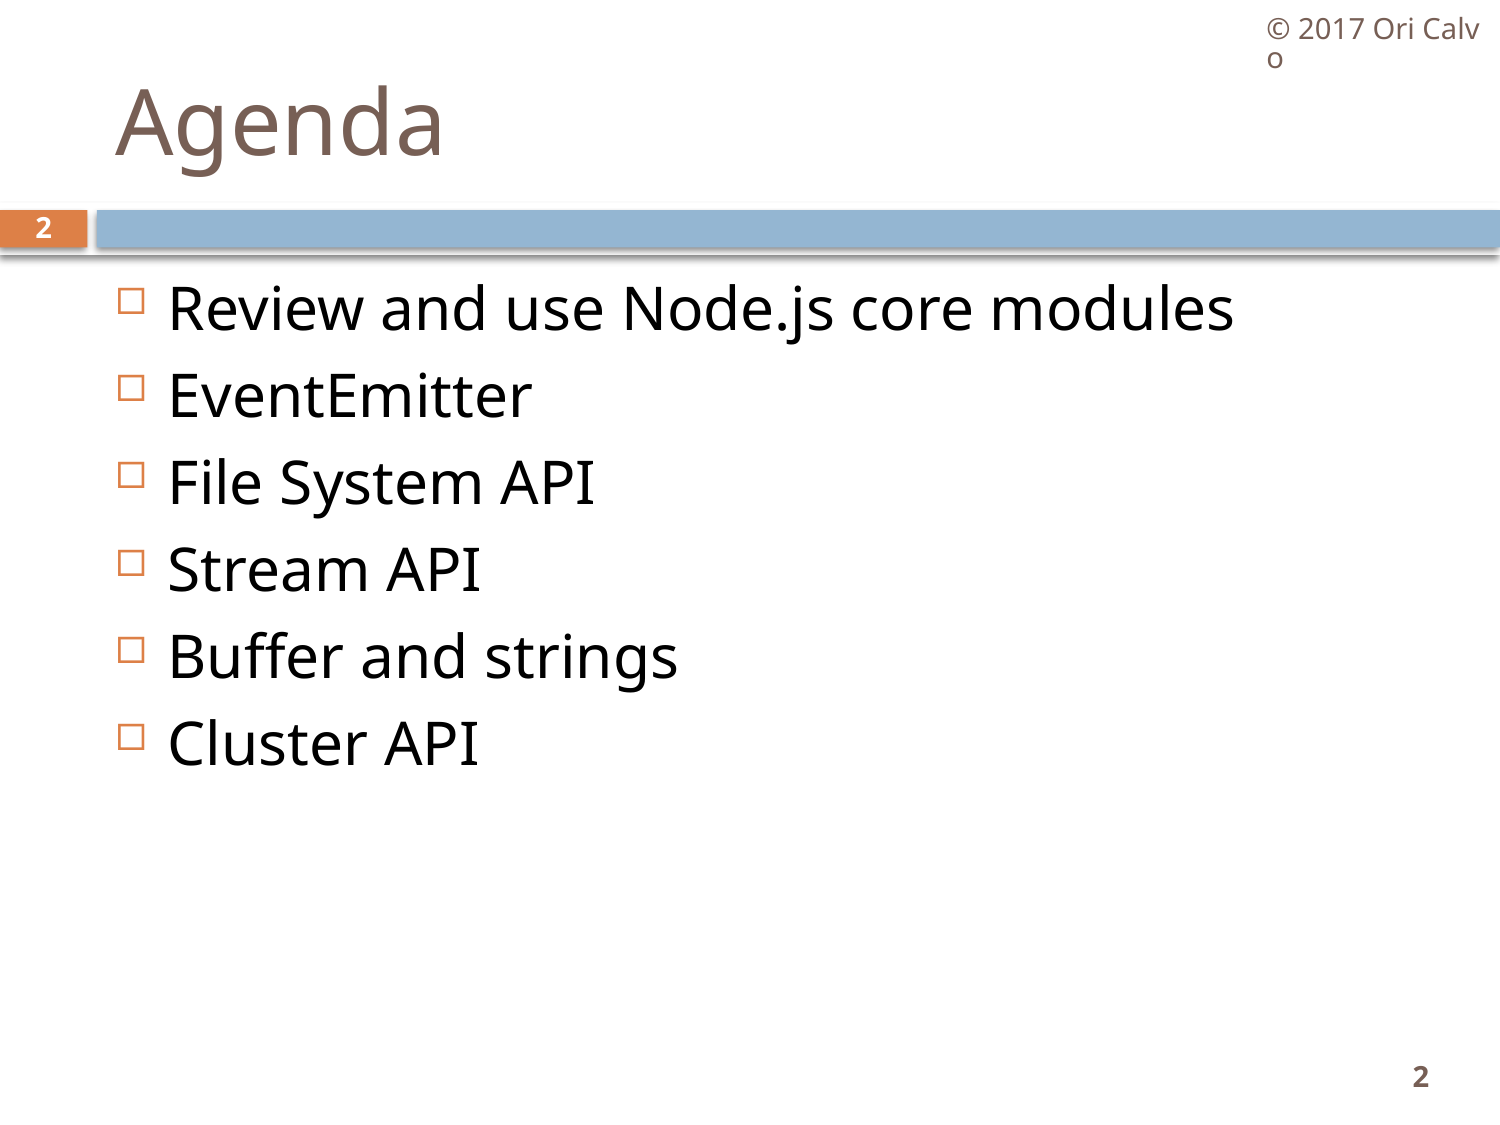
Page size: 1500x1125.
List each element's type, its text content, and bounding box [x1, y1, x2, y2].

list Review and use Node.js core modules EventEmitter File System API Stream API Buffer and strings Cluster API [100, 262, 1438, 1000]
title Agenda [100, 37, 1438, 200]
slide_number 2 [0, 208, 88, 249]
footer © 2017 Ori Calvo [1251, 0, 1500, 60]
